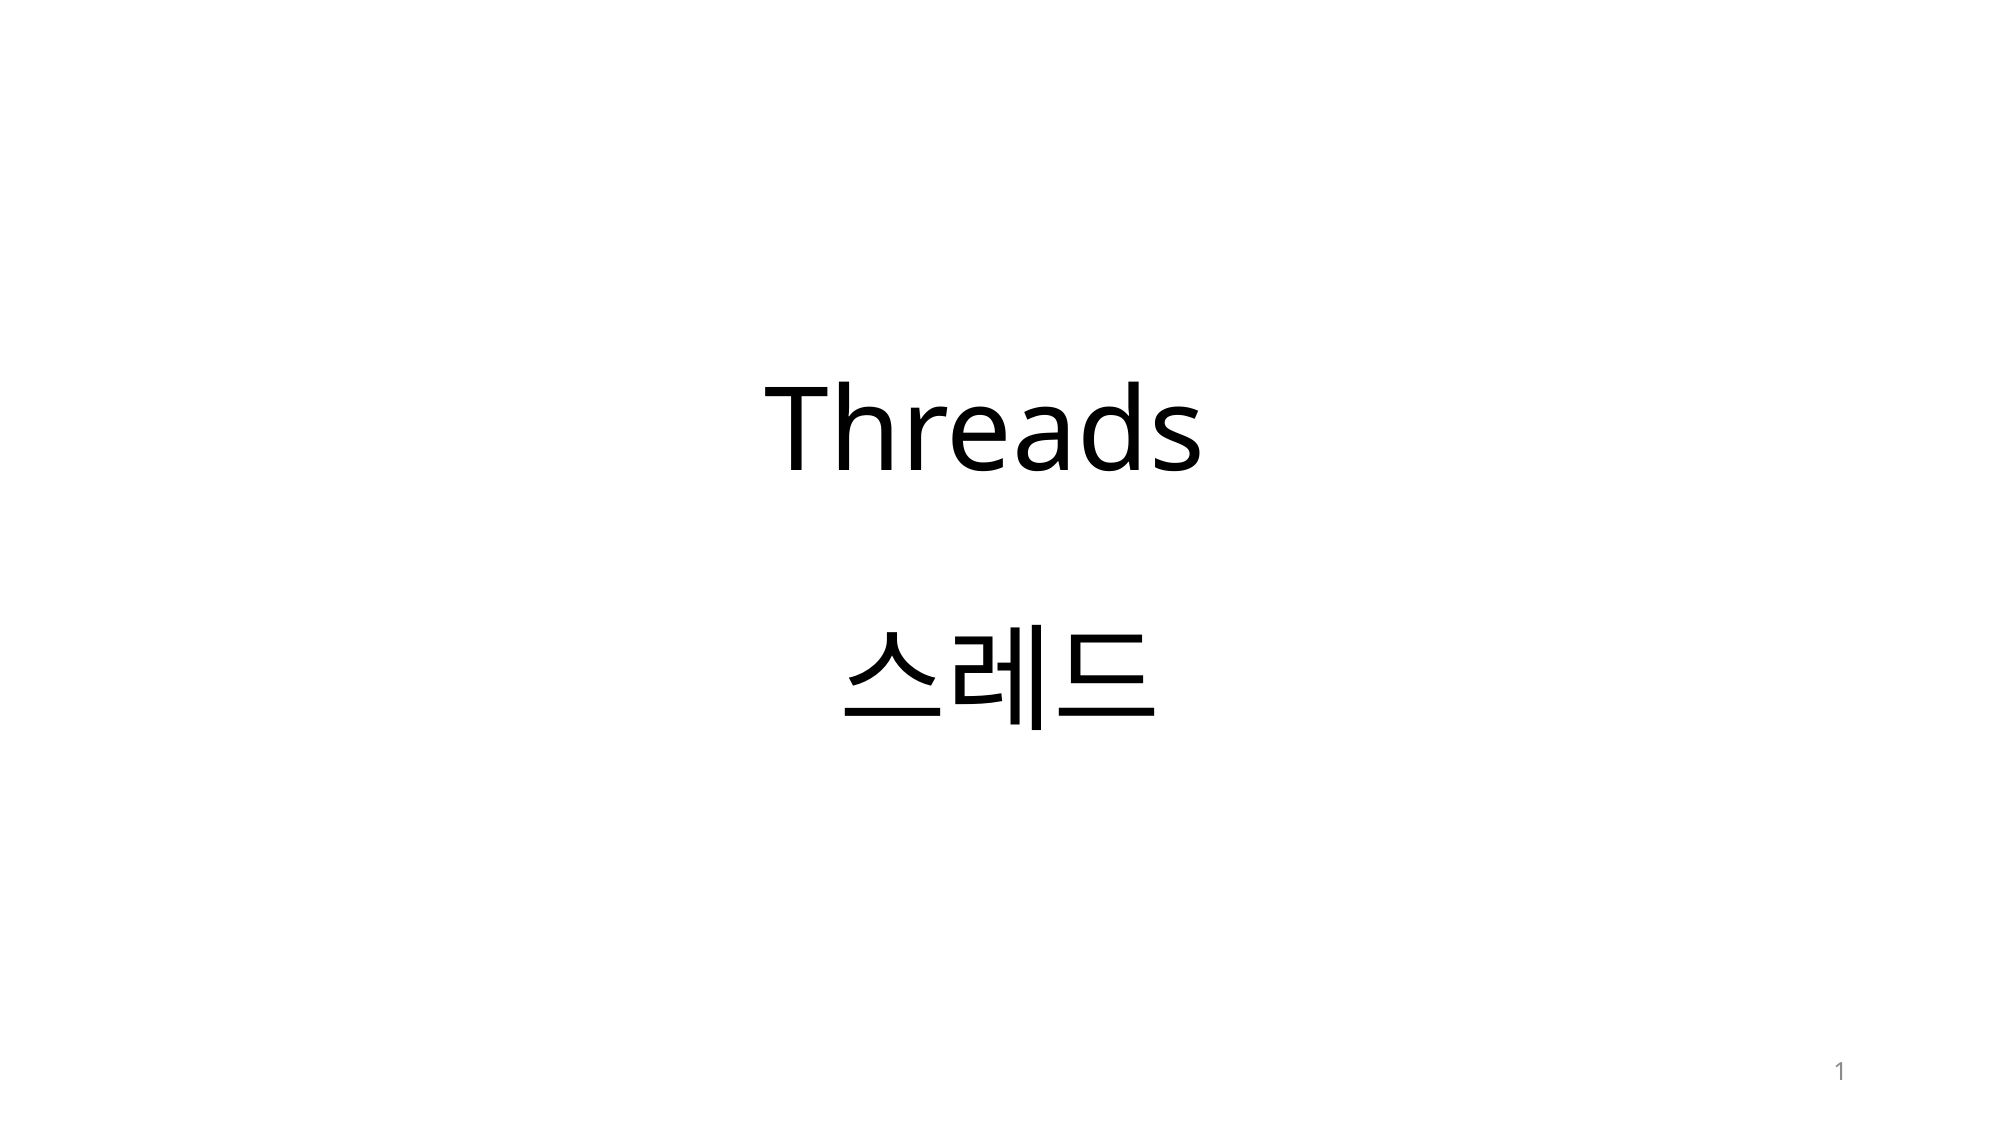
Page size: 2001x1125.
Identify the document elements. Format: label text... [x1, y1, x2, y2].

title Threads 스레드 [249, 362, 1750, 755]
slide_number 1 [1412, 1042, 1863, 1103]
